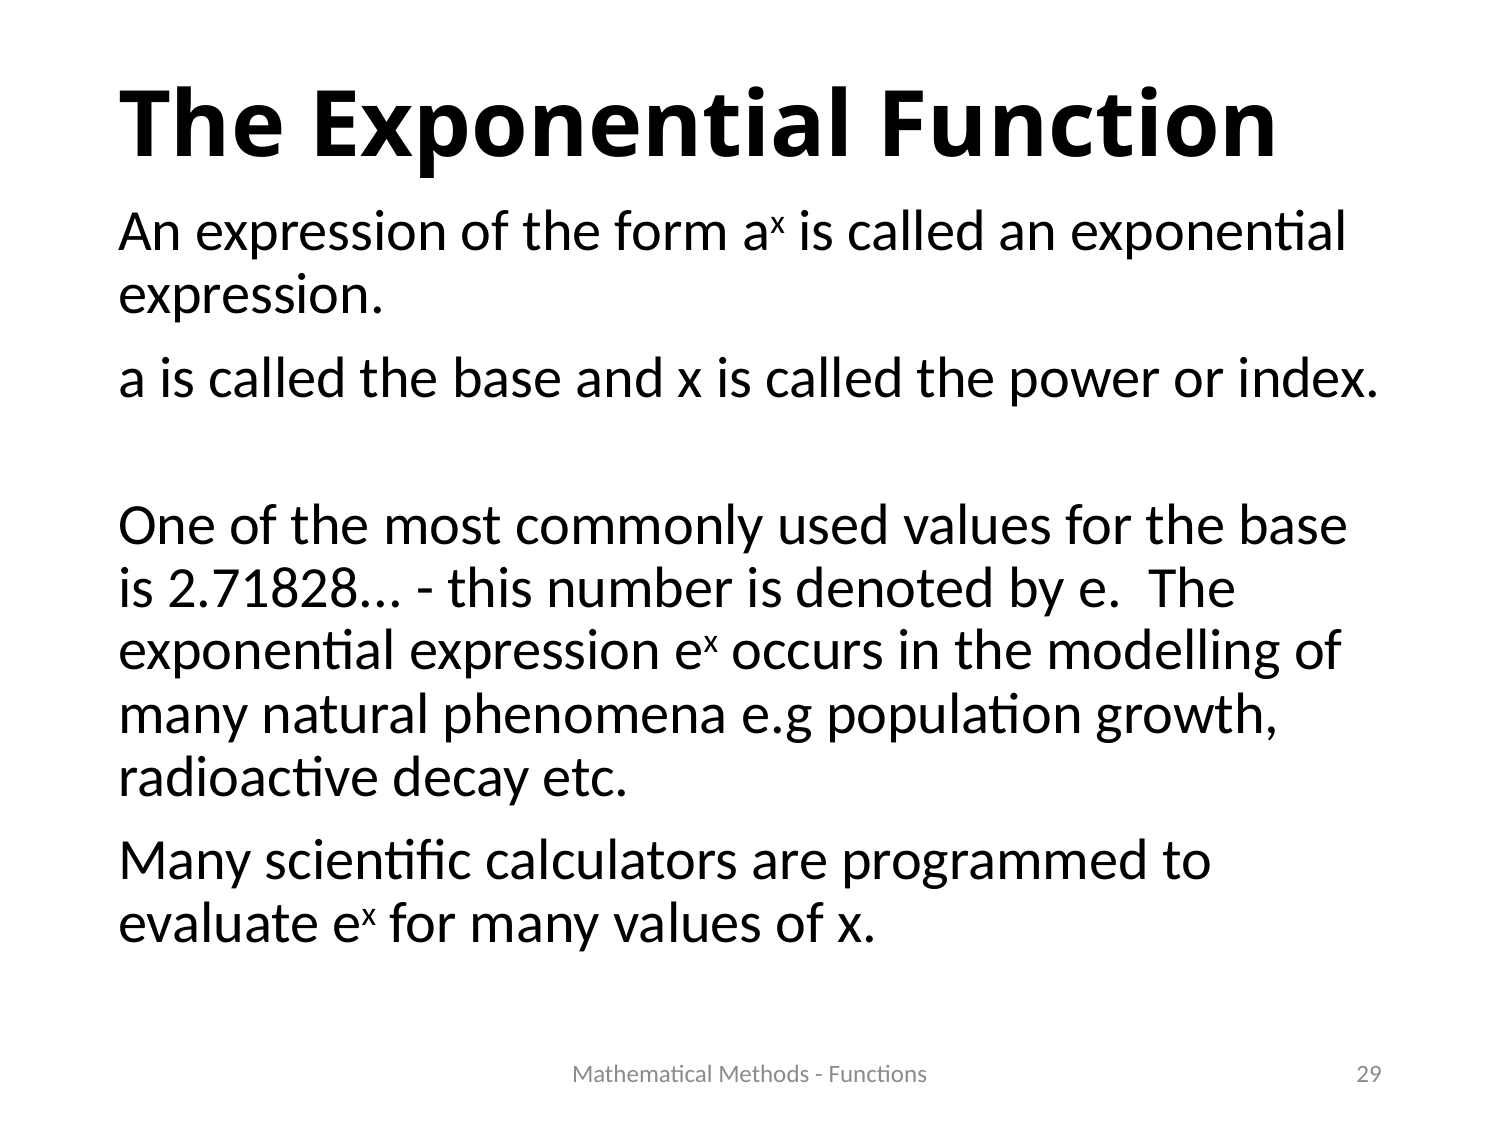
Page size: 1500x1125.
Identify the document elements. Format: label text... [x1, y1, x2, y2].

list An expression of the form ax is called an exponential expression. a is called the base and x is called the power or index. One of the most commonly used values for the base is 2.71828... - this number is denoted by e. The exponential expression ex occurs in the modelling of many natural phenomena e.g population growth, radioactive decay etc. Many scientific calculators are programmed to evaluate ex for many values of x. [103, 192, 1397, 1014]
title The Exponential Function [103, 59, 1397, 192]
footer Mathematical Methods - Functions [496, 1042, 1004, 1103]
slide_number 29 [1059, 1042, 1397, 1103]
